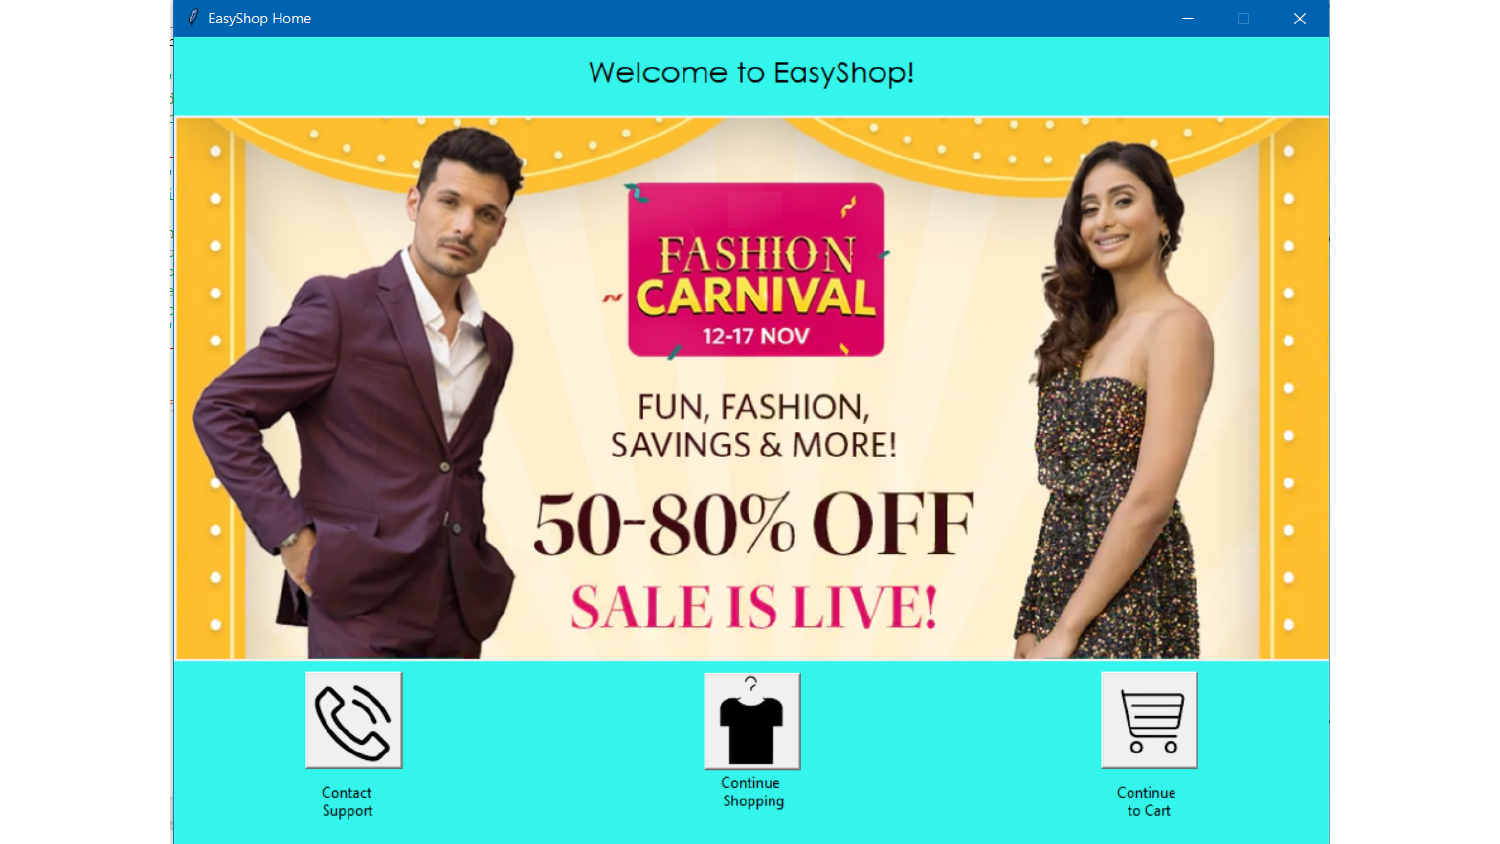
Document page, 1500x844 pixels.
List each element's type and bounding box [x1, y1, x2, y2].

picture [169, 0, 1330, 844]
